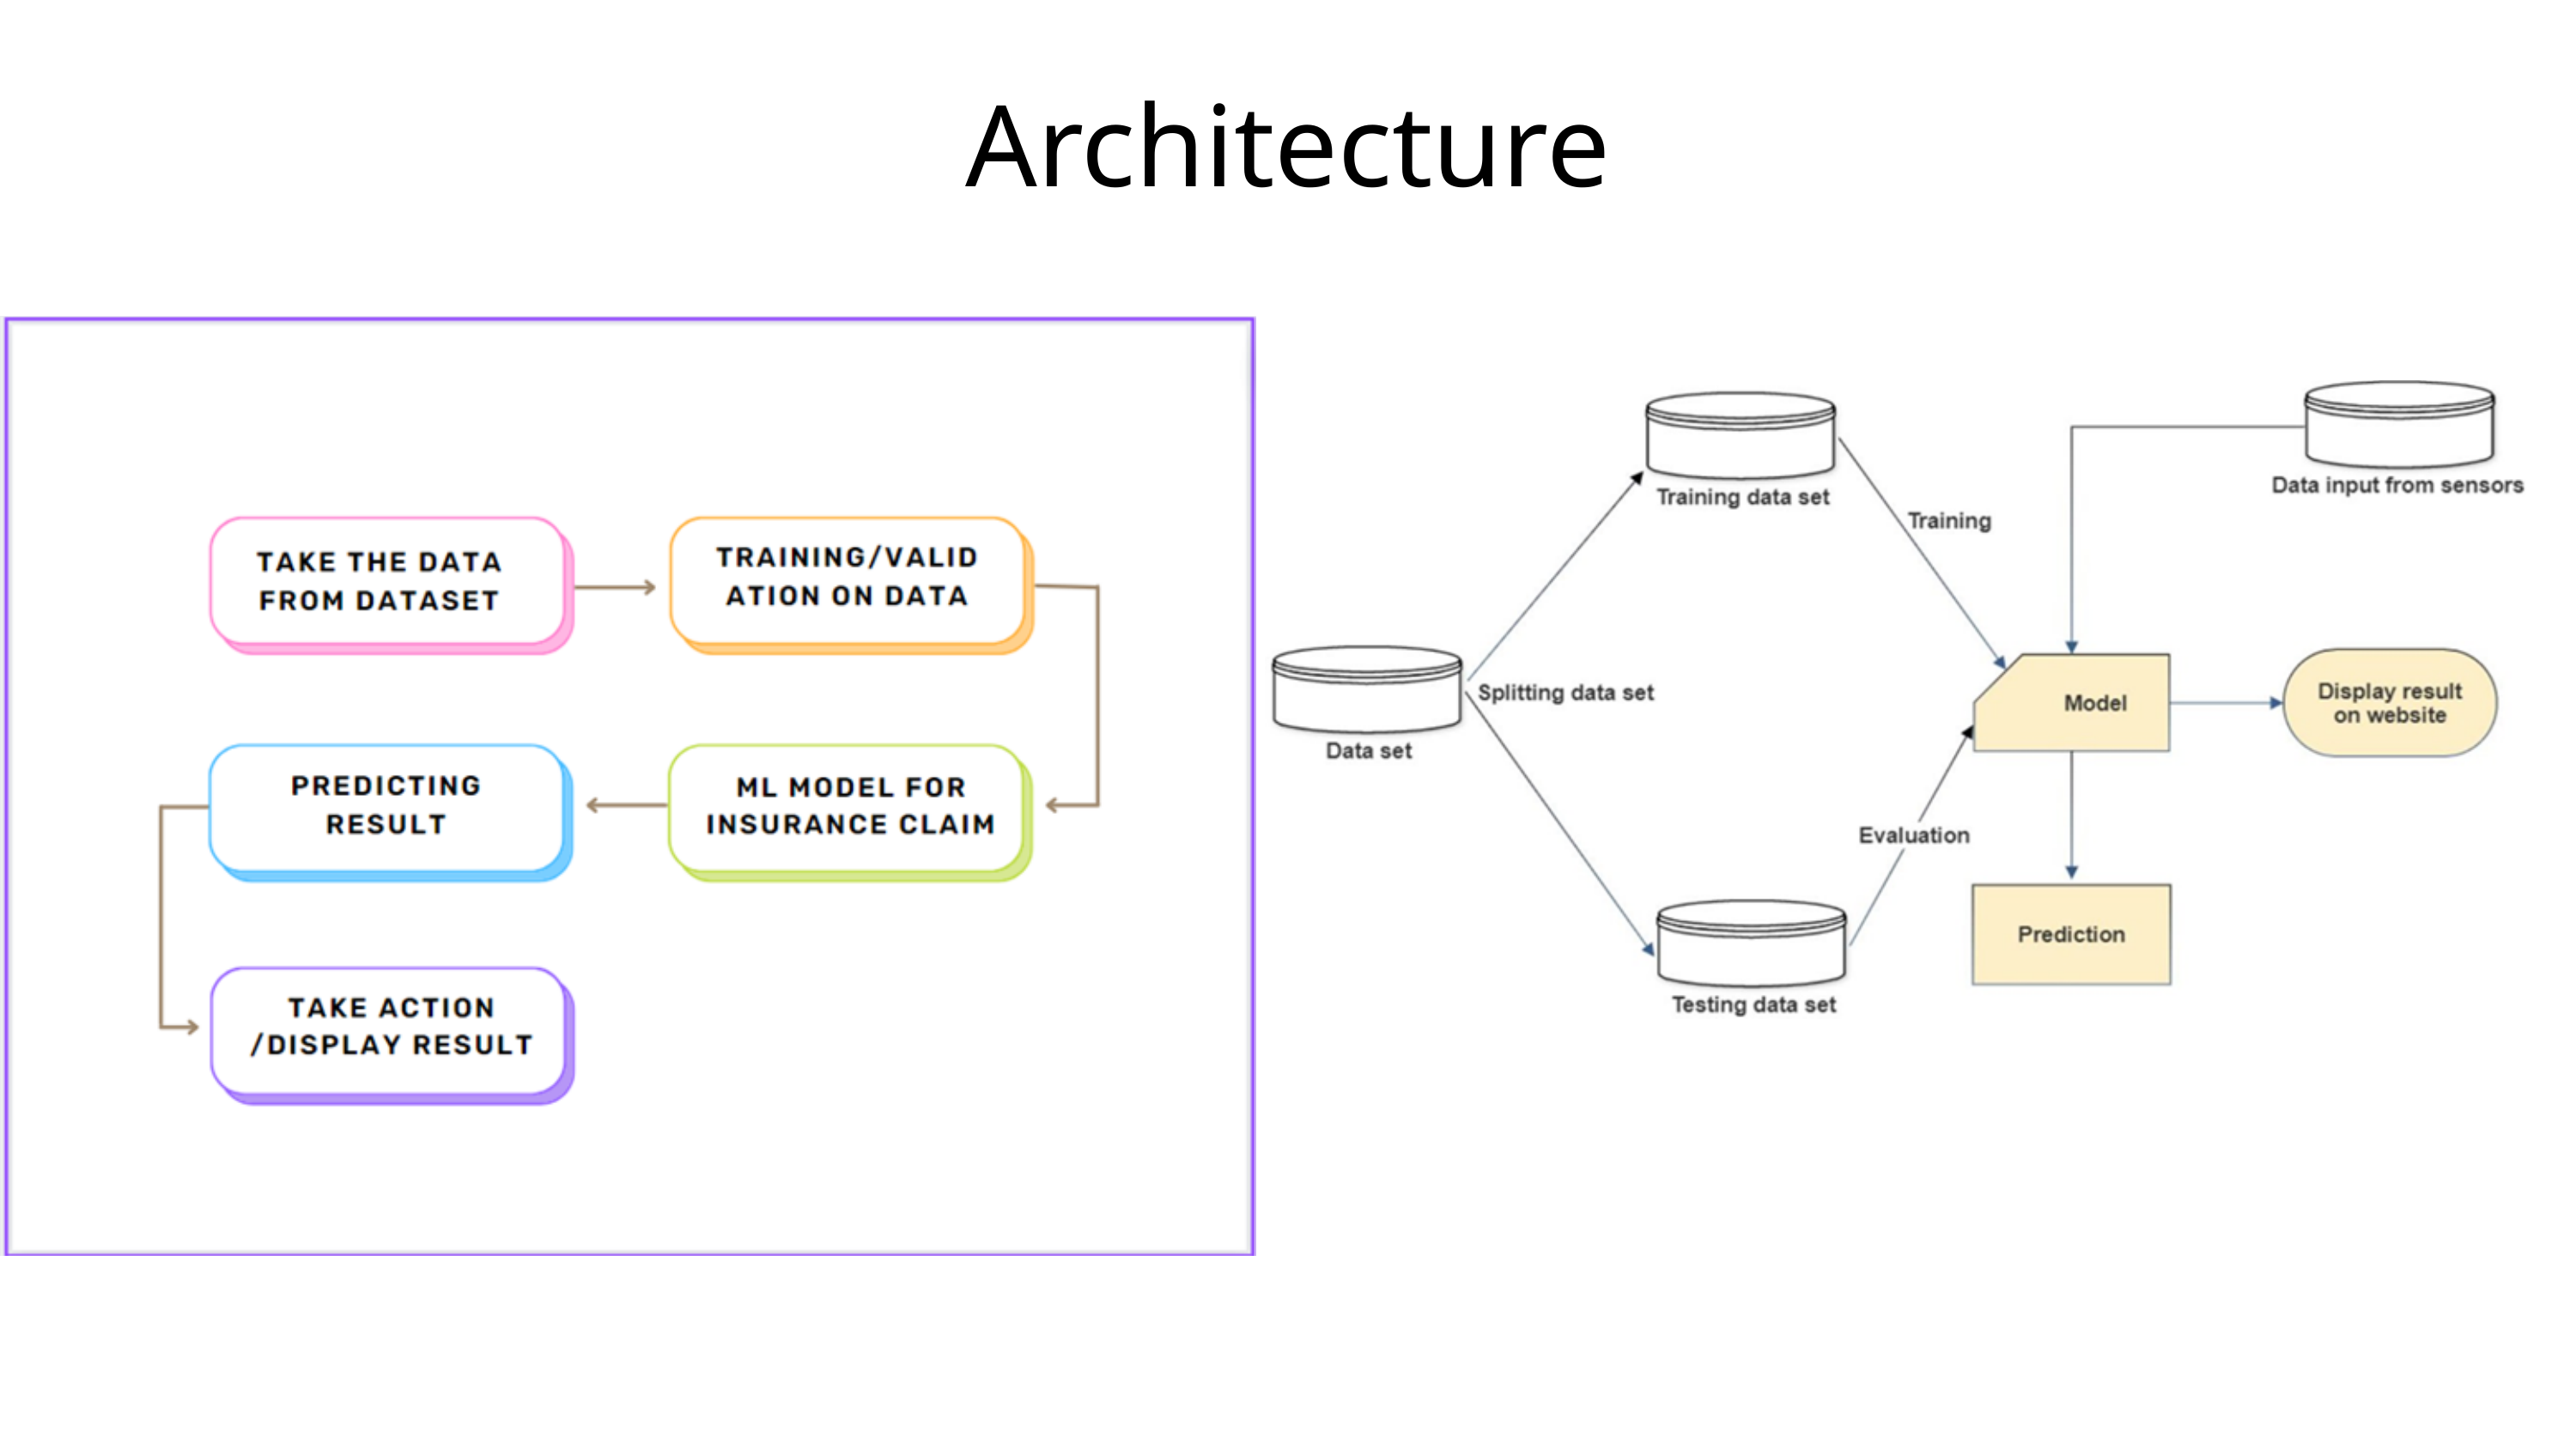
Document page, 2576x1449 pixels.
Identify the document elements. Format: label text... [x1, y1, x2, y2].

text_box Architecture [144, 85, 2432, 210]
picture [0, 316, 1256, 1257]
picture [1265, 380, 2526, 1019]
